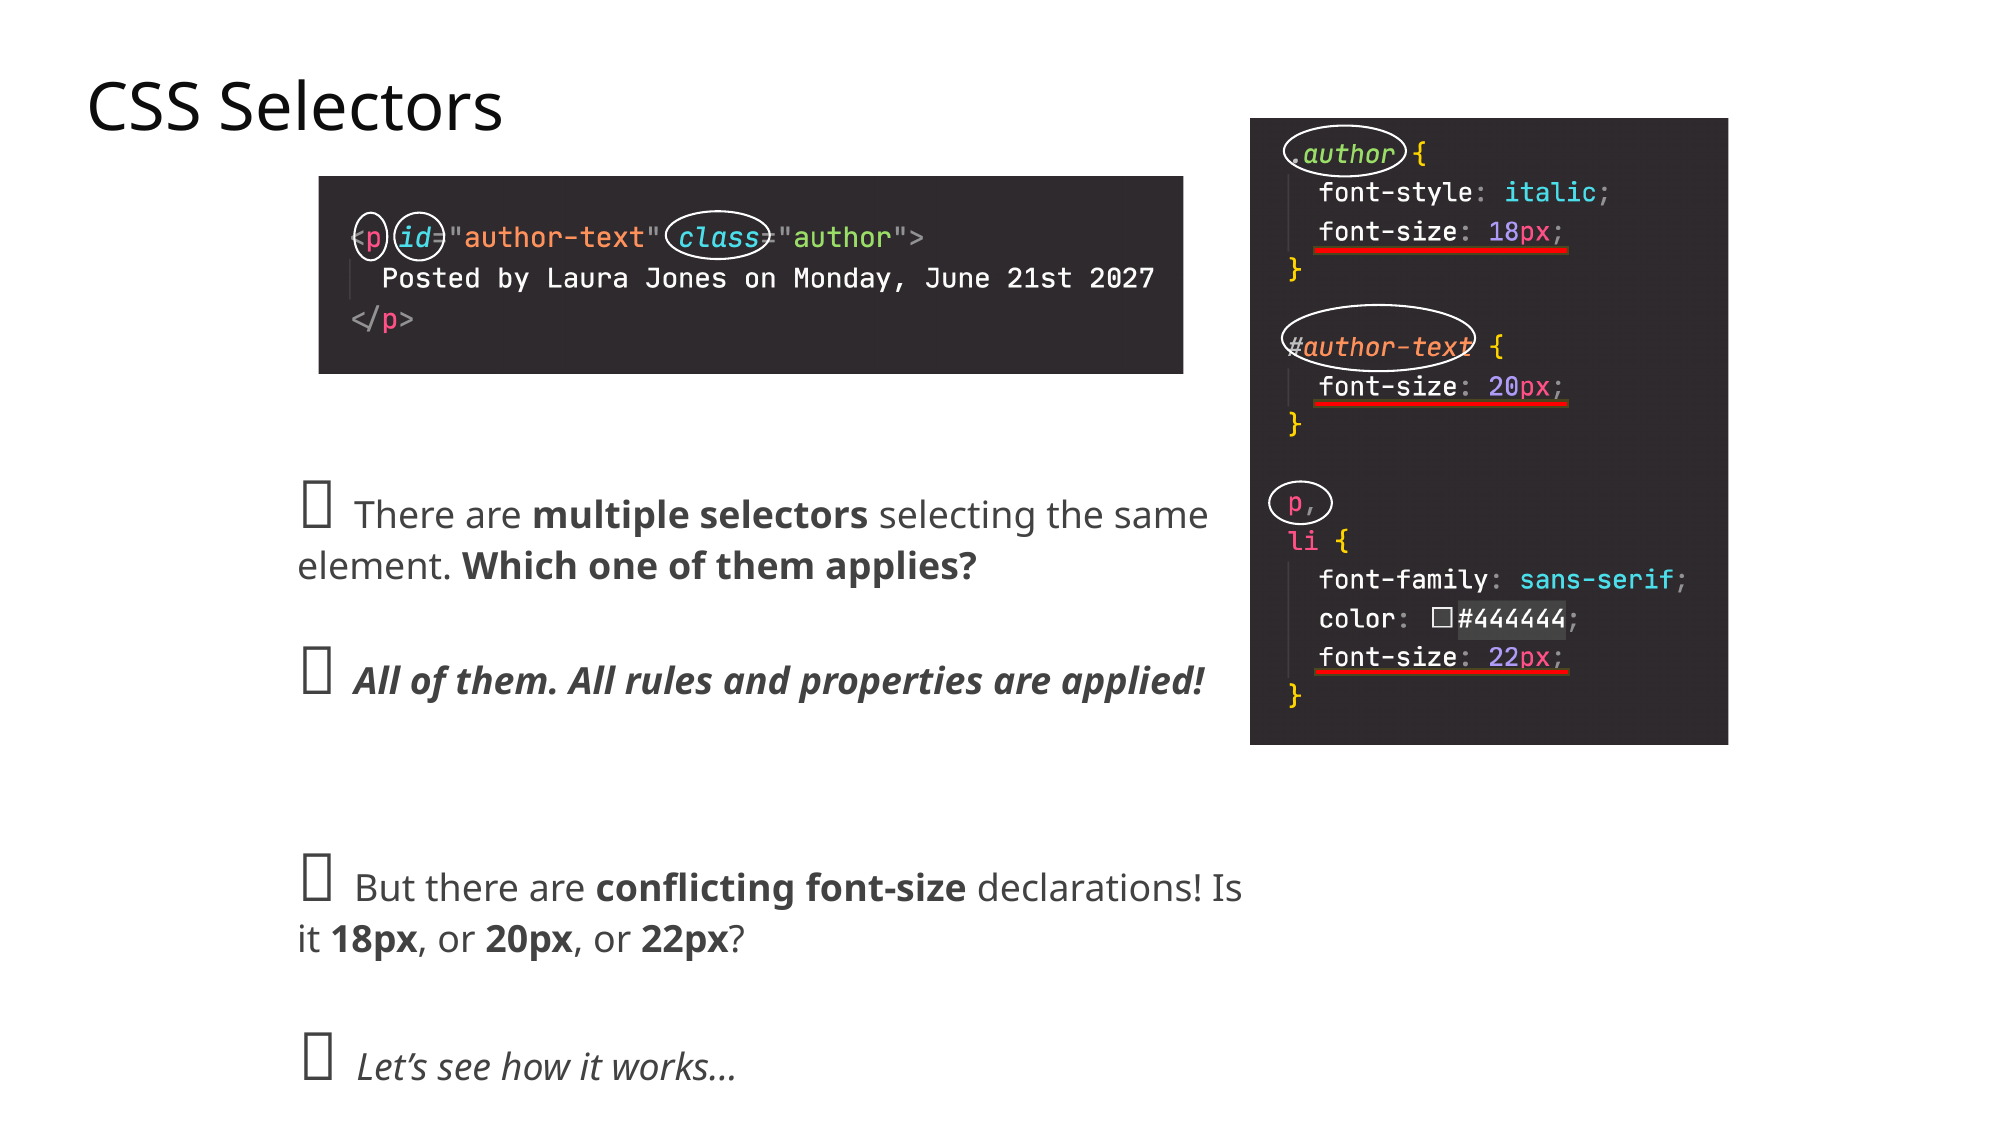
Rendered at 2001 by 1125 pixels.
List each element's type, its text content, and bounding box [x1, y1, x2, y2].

picture [1249, 118, 1729, 745]
text_box 🤓 All of them. All rules and properties are applied! [282, 620, 1249, 716]
picture [318, 176, 1184, 374]
text_box 🤔 But there are conflicting font-size declarations! Is it 18px, or 20px, or 22px? [282, 827, 1282, 967]
text_box 🤓 Let’s see how it works... [284, 1006, 1284, 1101]
text_box CSS Selectors [71, 56, 1534, 205]
text_box 🤔 There are multiple selectors selecting the same element. Which one of them applies? [282, 454, 1249, 595]
